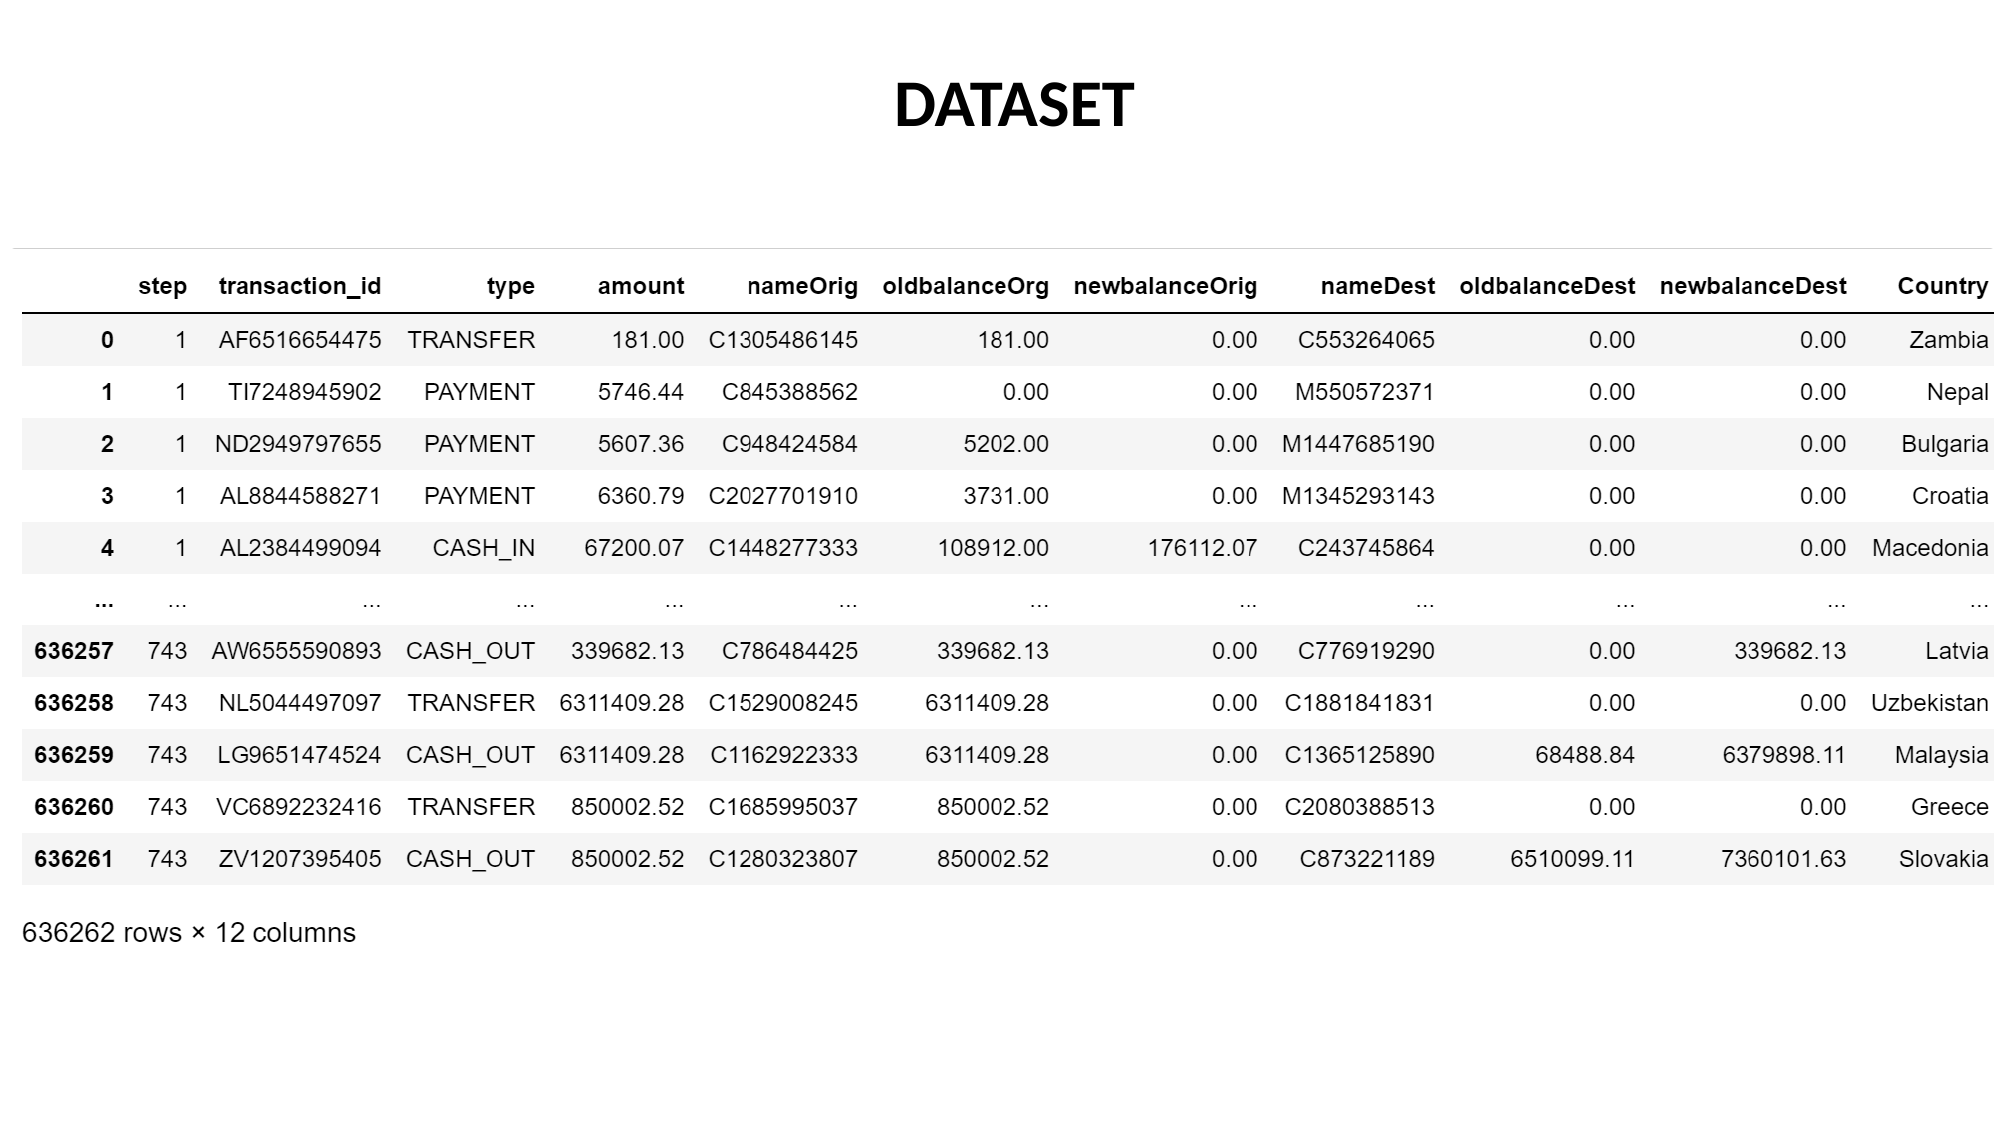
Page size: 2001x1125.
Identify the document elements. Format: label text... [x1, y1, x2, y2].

picture [0, 248, 2000, 945]
text_box DATASET [443, 52, 1586, 148]
